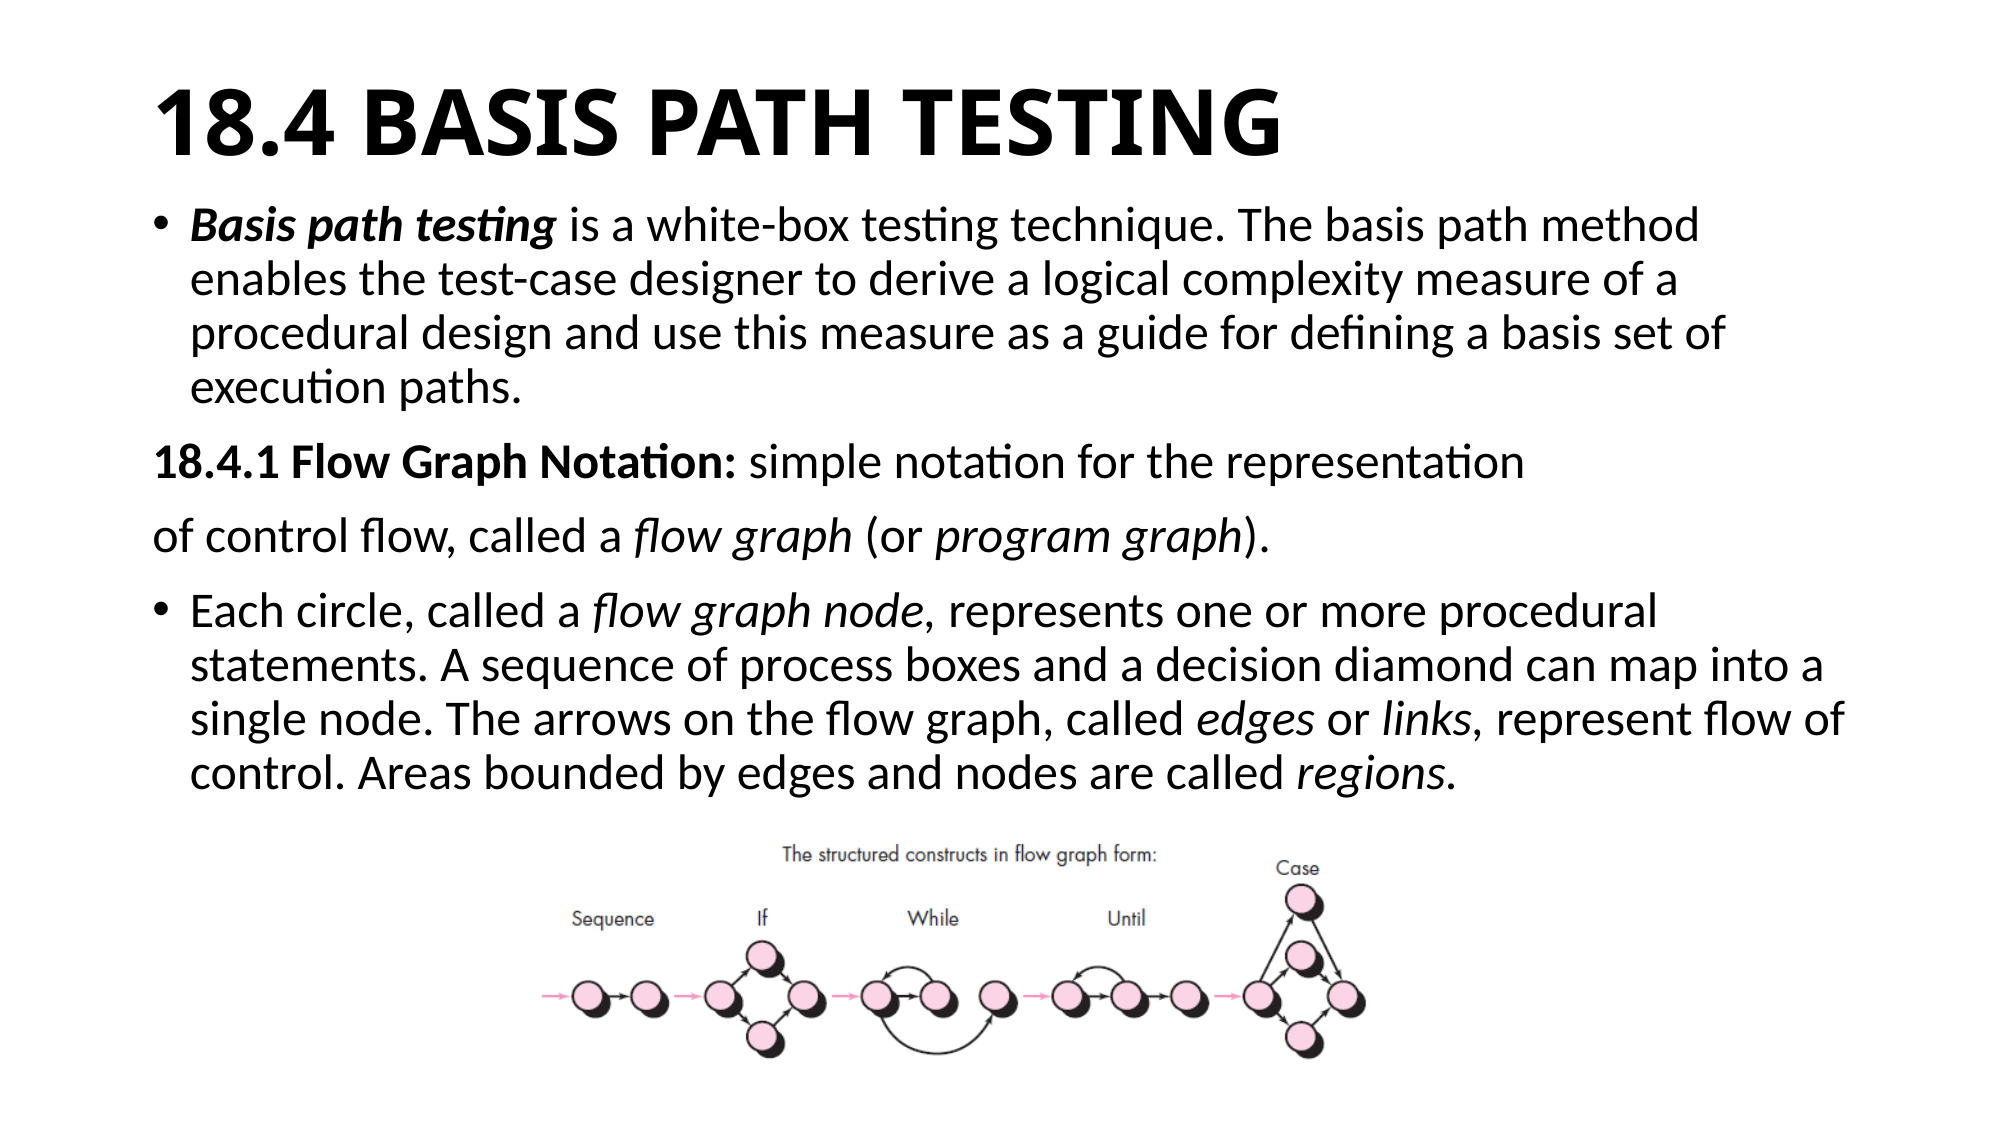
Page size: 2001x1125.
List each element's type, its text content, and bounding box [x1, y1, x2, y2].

title 18.4 BASIS PATH TESTING [137, 59, 1863, 190]
list Basis path testing is a white-box testing technique. The basis path method enables the test-case designer to derive a logical complexity measure of a procedural design and use this measure as a guide for defining a basis set of execution paths. 18.4.1 Flow Graph Notation: simple notation for the representation of control flow, called a flow graph (or program graph). Each circle, called a flow graph node, represents one or more procedural statements. A sequence of process boxes and a decision diamond can map into a single node. The arrows on the flow graph, called edges or links, represent flow of control. Areas bounded by edges and nodes are called regions. [137, 190, 1863, 1068]
picture [528, 833, 1416, 1068]
